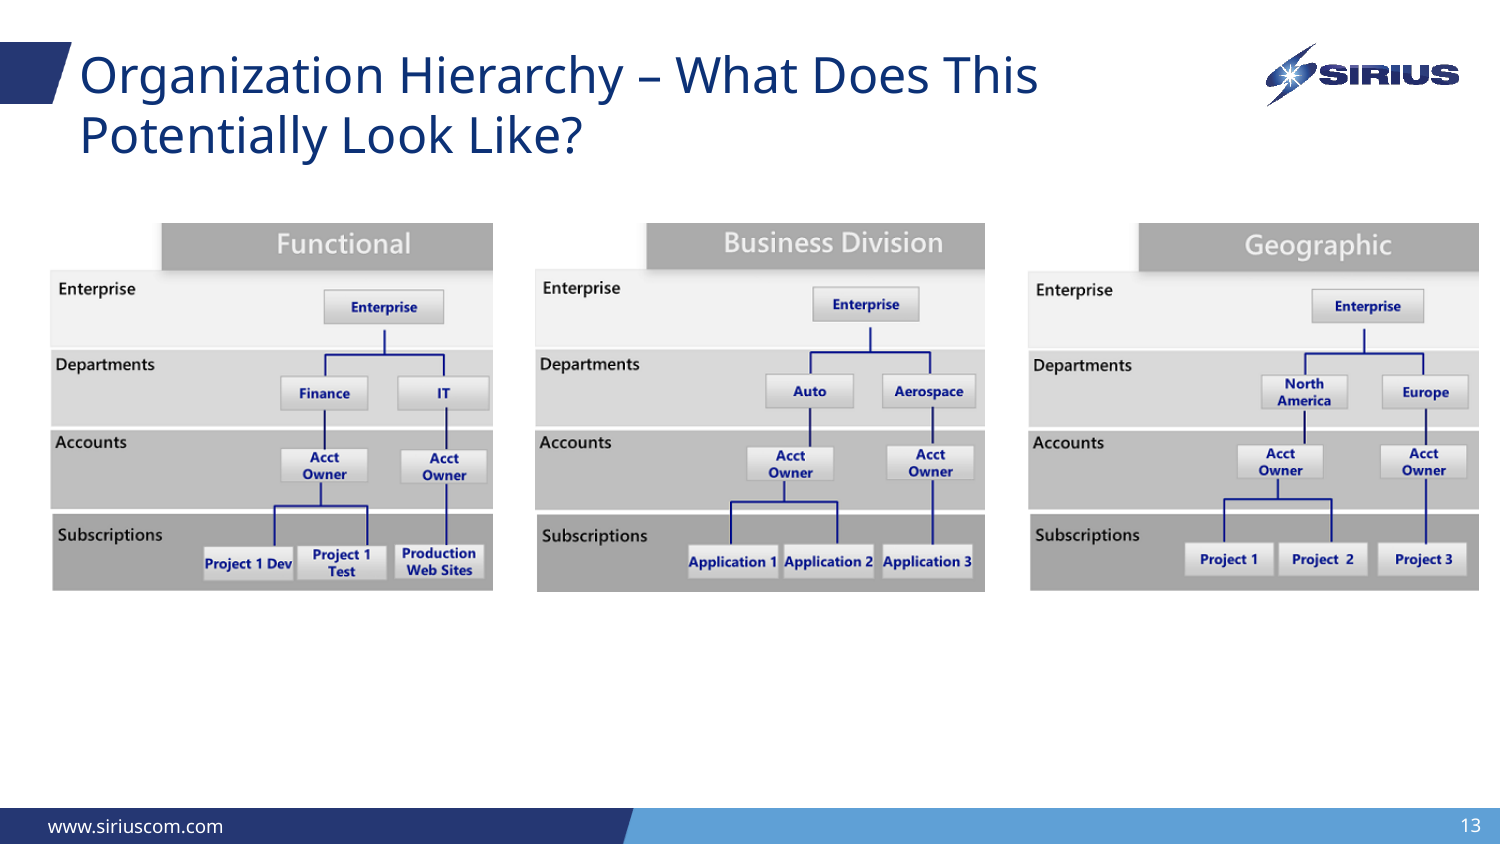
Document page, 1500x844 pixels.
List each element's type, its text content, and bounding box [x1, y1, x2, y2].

picture [1265, 42, 1459, 107]
picture [534, 223, 986, 592]
picture [1027, 223, 1480, 592]
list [46, 223, 493, 592]
title Organization Hierarchy – What Does This Potentially Look Like? [72, 35, 1233, 172]
picture [0, 808, 1500, 844]
picture [0, 42, 72, 104]
